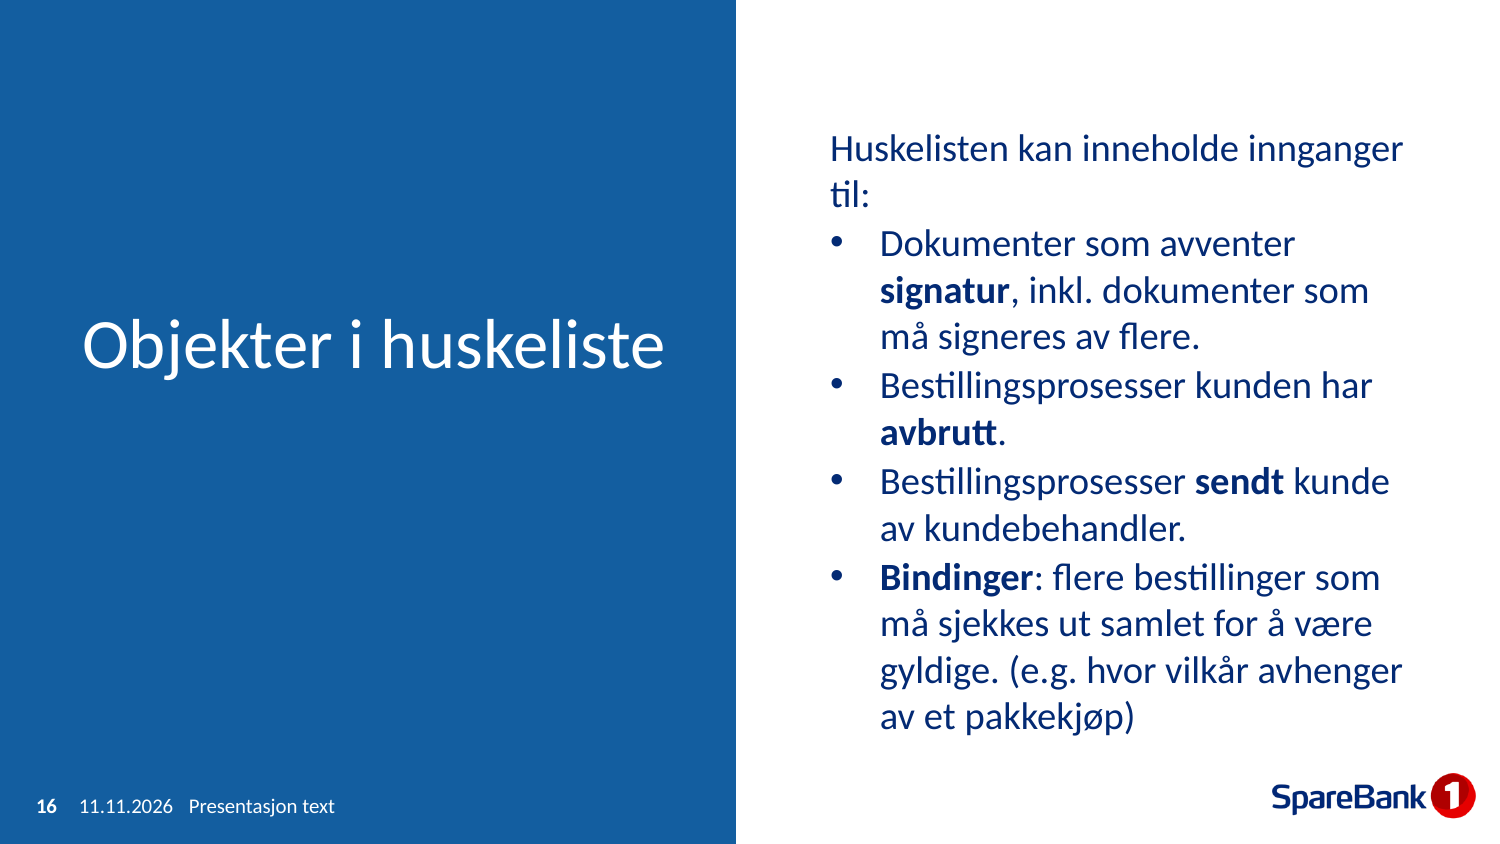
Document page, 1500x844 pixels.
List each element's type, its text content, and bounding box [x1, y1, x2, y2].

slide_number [78, 792, 176, 819]
slide_number 16 [36, 792, 62, 819]
footer Presentasjon text [188, 792, 1218, 819]
list Huskelisten kan inneholde innganger til: Dokumenter som avventer signatur, inkl. dokumenter som må signeres av flere. Bestillingsprosesser kunden har avbrutt. Bestillingsprosesser sendt kunde av kundebehandler. Bindinger: flere bestillinger som må sjekkes ut samlet for å være gyldige. (e.g. hvor vilkår avhenger av et pakkekjøp) [829, 122, 1420, 751]
title Objekter i huskeliste [82, 313, 672, 385]
picture [1272, 773, 1500, 844]
picture [0, 0, 736, 844]
